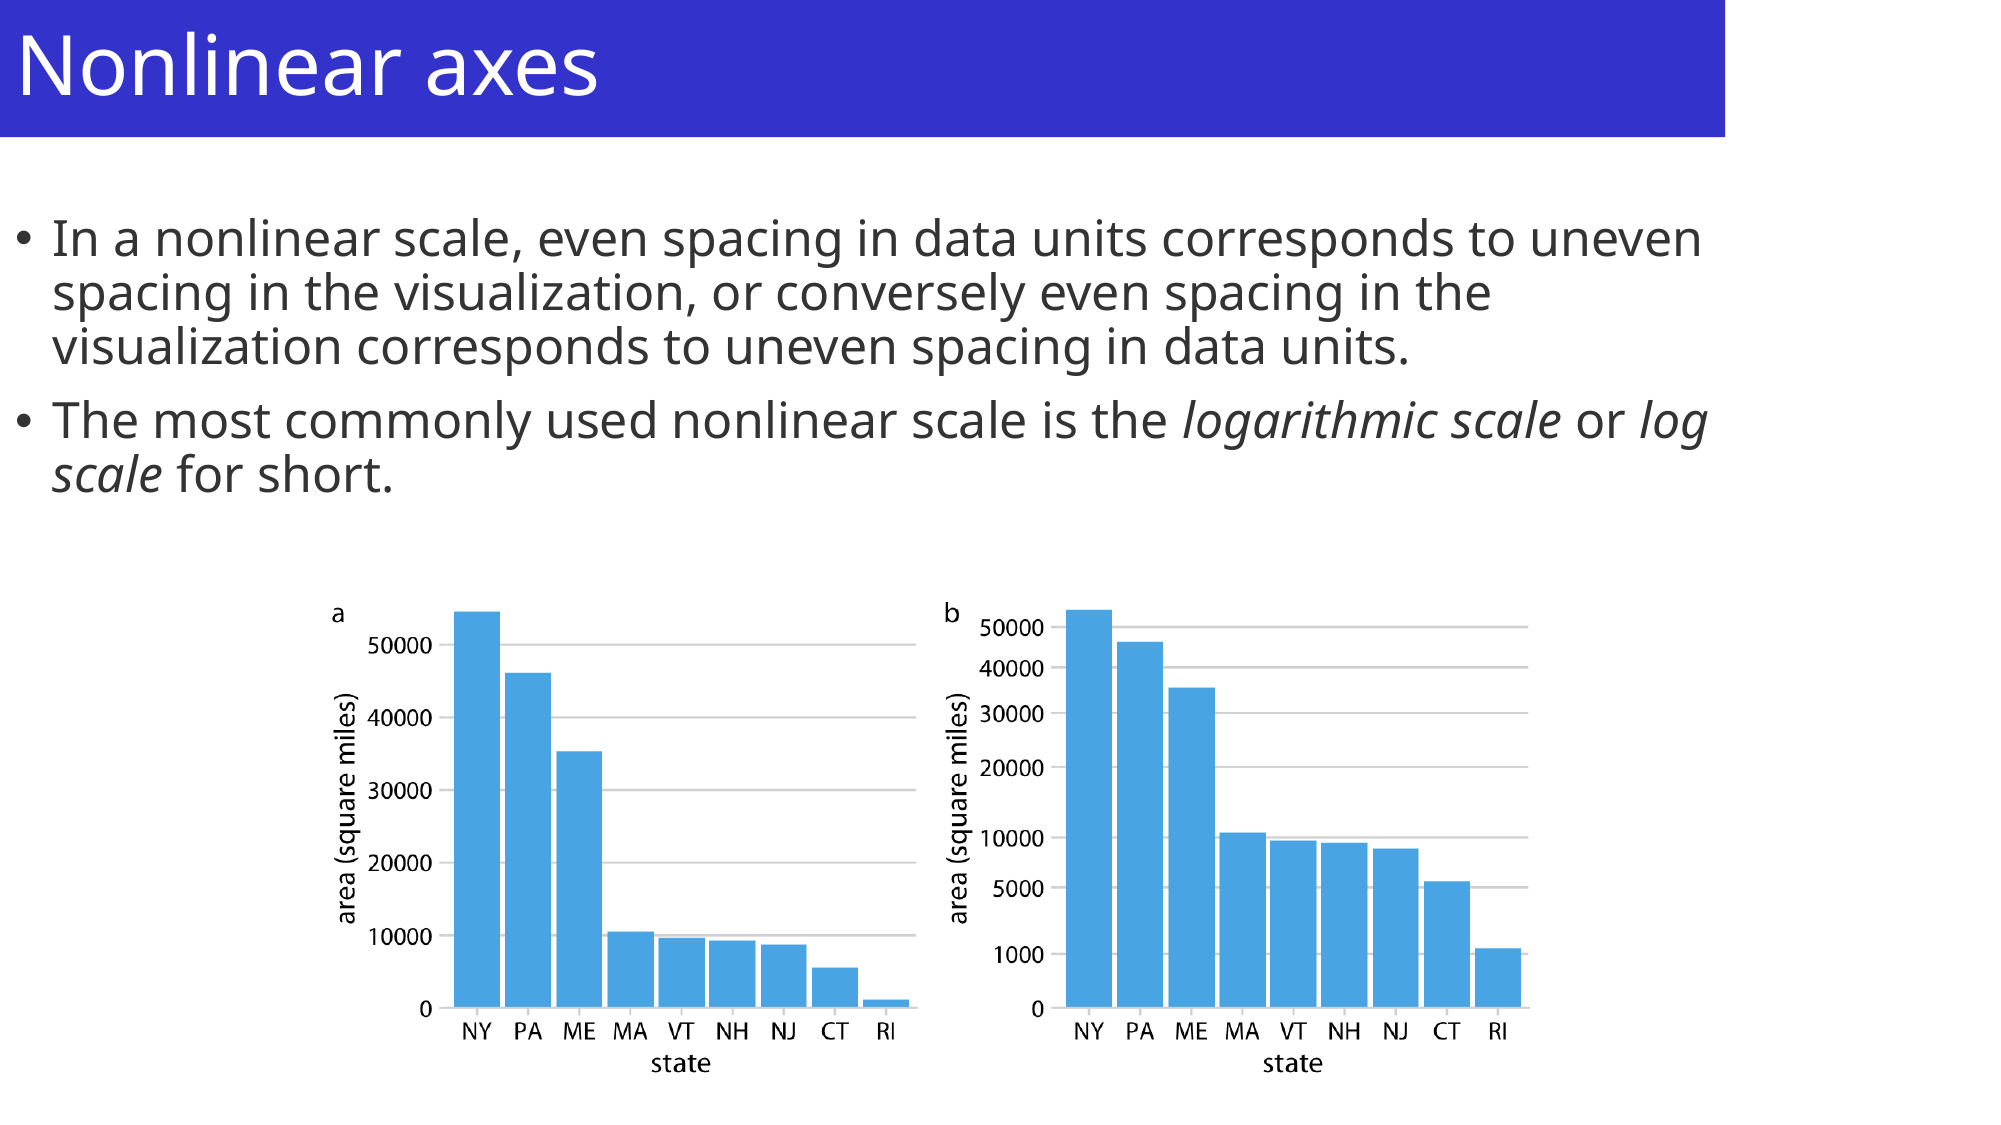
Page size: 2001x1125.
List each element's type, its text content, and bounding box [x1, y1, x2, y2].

picture [331, 602, 1531, 1083]
title Nonlinear axes [0, 0, 1726, 138]
list In a nonlinear scale, even spacing in data units corresponds to uneven spacing in the visualization, or conversely even spacing in the visualization corresponds to uneven spacing in data units. The most commonly used nonlinear scale is the logarithmic scale or log scale for short. [0, 205, 1726, 920]
